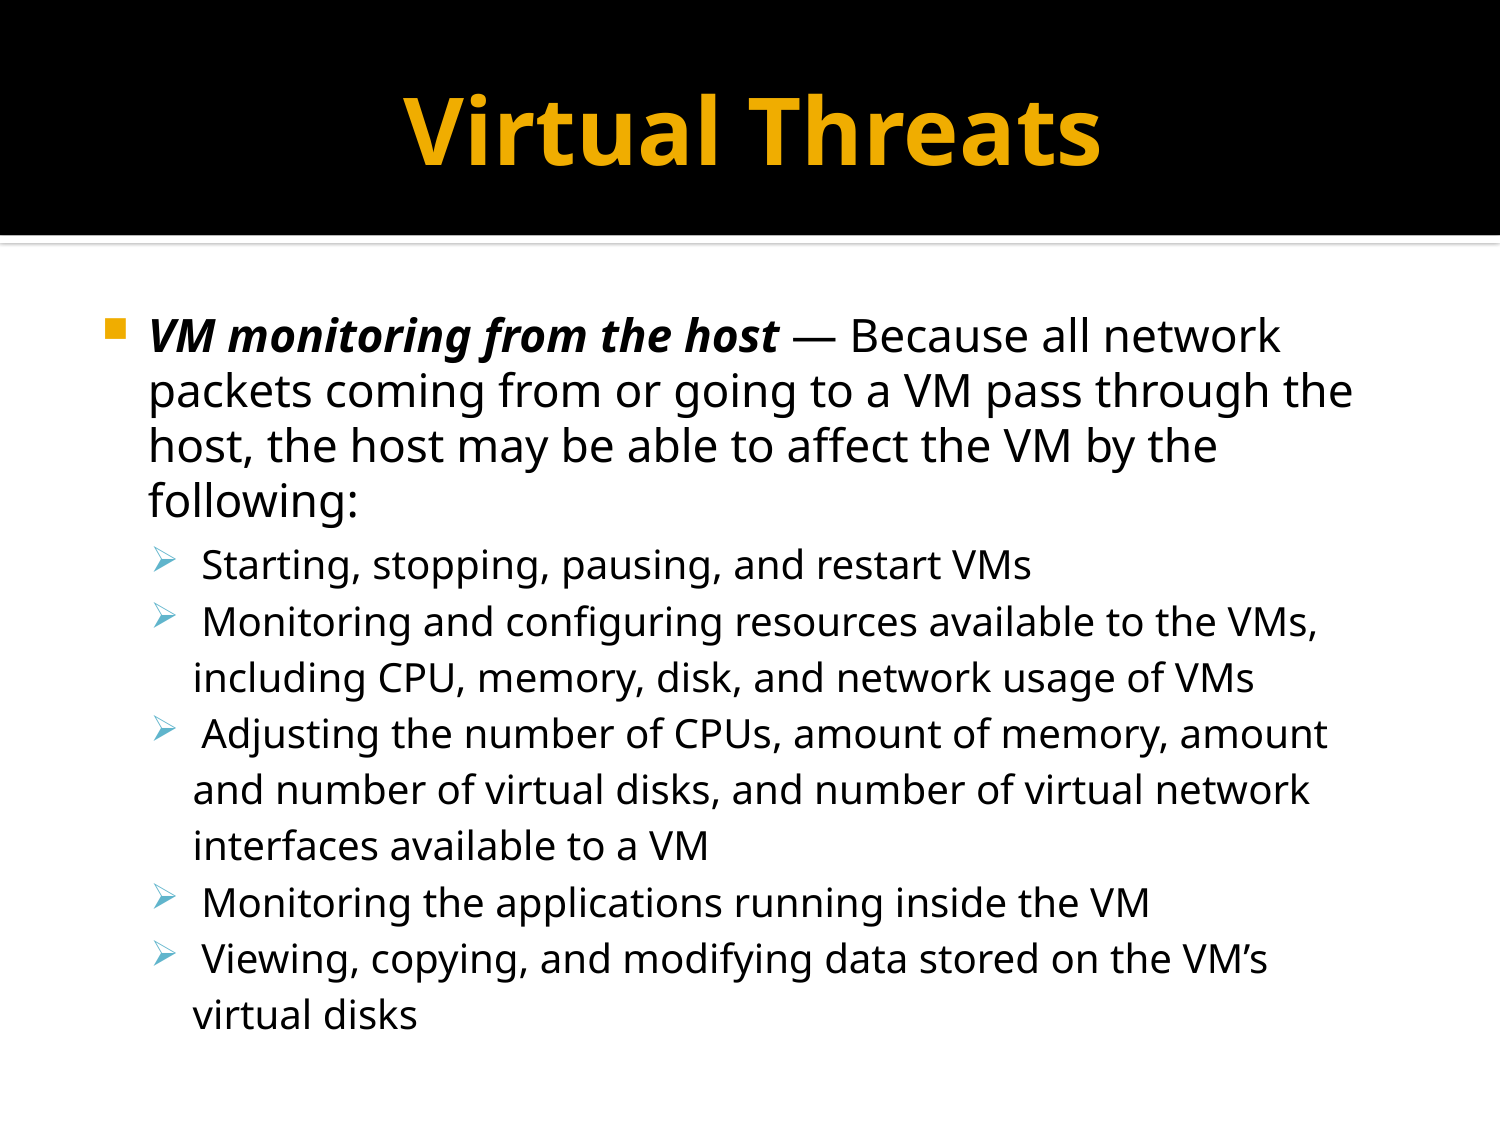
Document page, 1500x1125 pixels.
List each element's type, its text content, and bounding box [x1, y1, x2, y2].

list VM monitoring from the host — Because all network packets coming from or going to a VM pass through the host, the host may be able to affect the VM by the following: Starting, stopping, pausing, and restart VMs Monitoring and configuring resources available to the VMs, including CPU, memory, disk, and network usage of VMs Adjusting the number of CPUs, amount of memory, amount and number of virtual disks, and number of virtual network interfaces available to a VM Monitoring the applications running inside the VM Viewing, copying, and modifying data stored on the VM’s virtual disks [75, 291, 1425, 1050]
title Virtual Threats [75, 25, 1425, 231]
